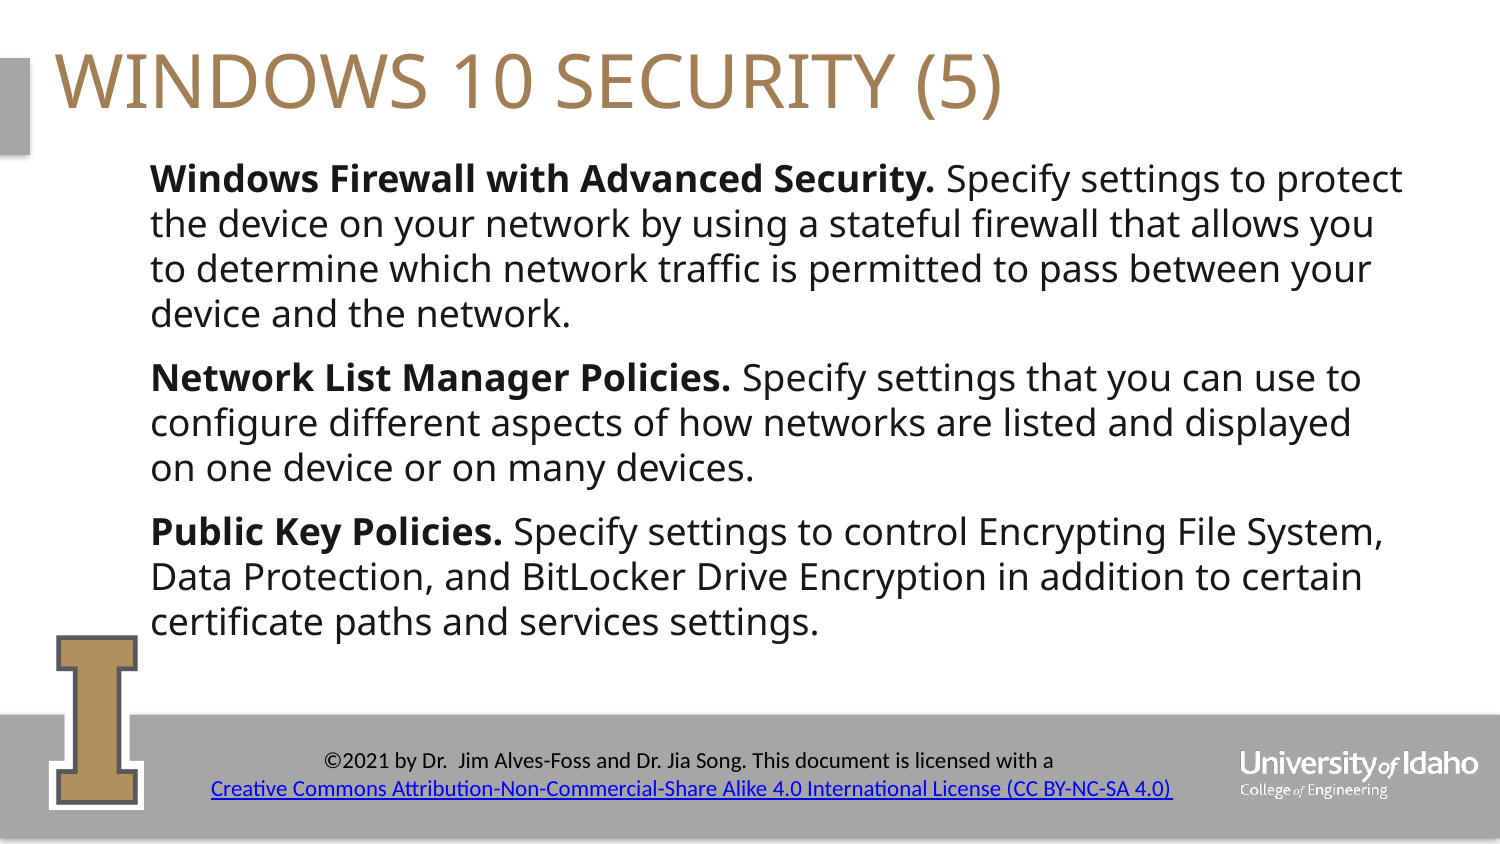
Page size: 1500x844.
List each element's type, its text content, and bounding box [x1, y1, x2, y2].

title windows 10 security (5) [54, 33, 1405, 128]
list Windows Firewall with Advanced Security. Specify settings to protect the device on your network by using a stateful firewall that allows you to determine which network traffic is permitted to pass between your device and the network. Network List Manager Policies. Specify settings that you can use to configure different aspects of how networks are listed and displayed on one device or on many devices. Public Key Policies. Specify settings to control Encrypting File System, Data Protection, and BitLocker Drive Encryption in addition to certain certificate paths and services settings. [150, 154, 1405, 697]
